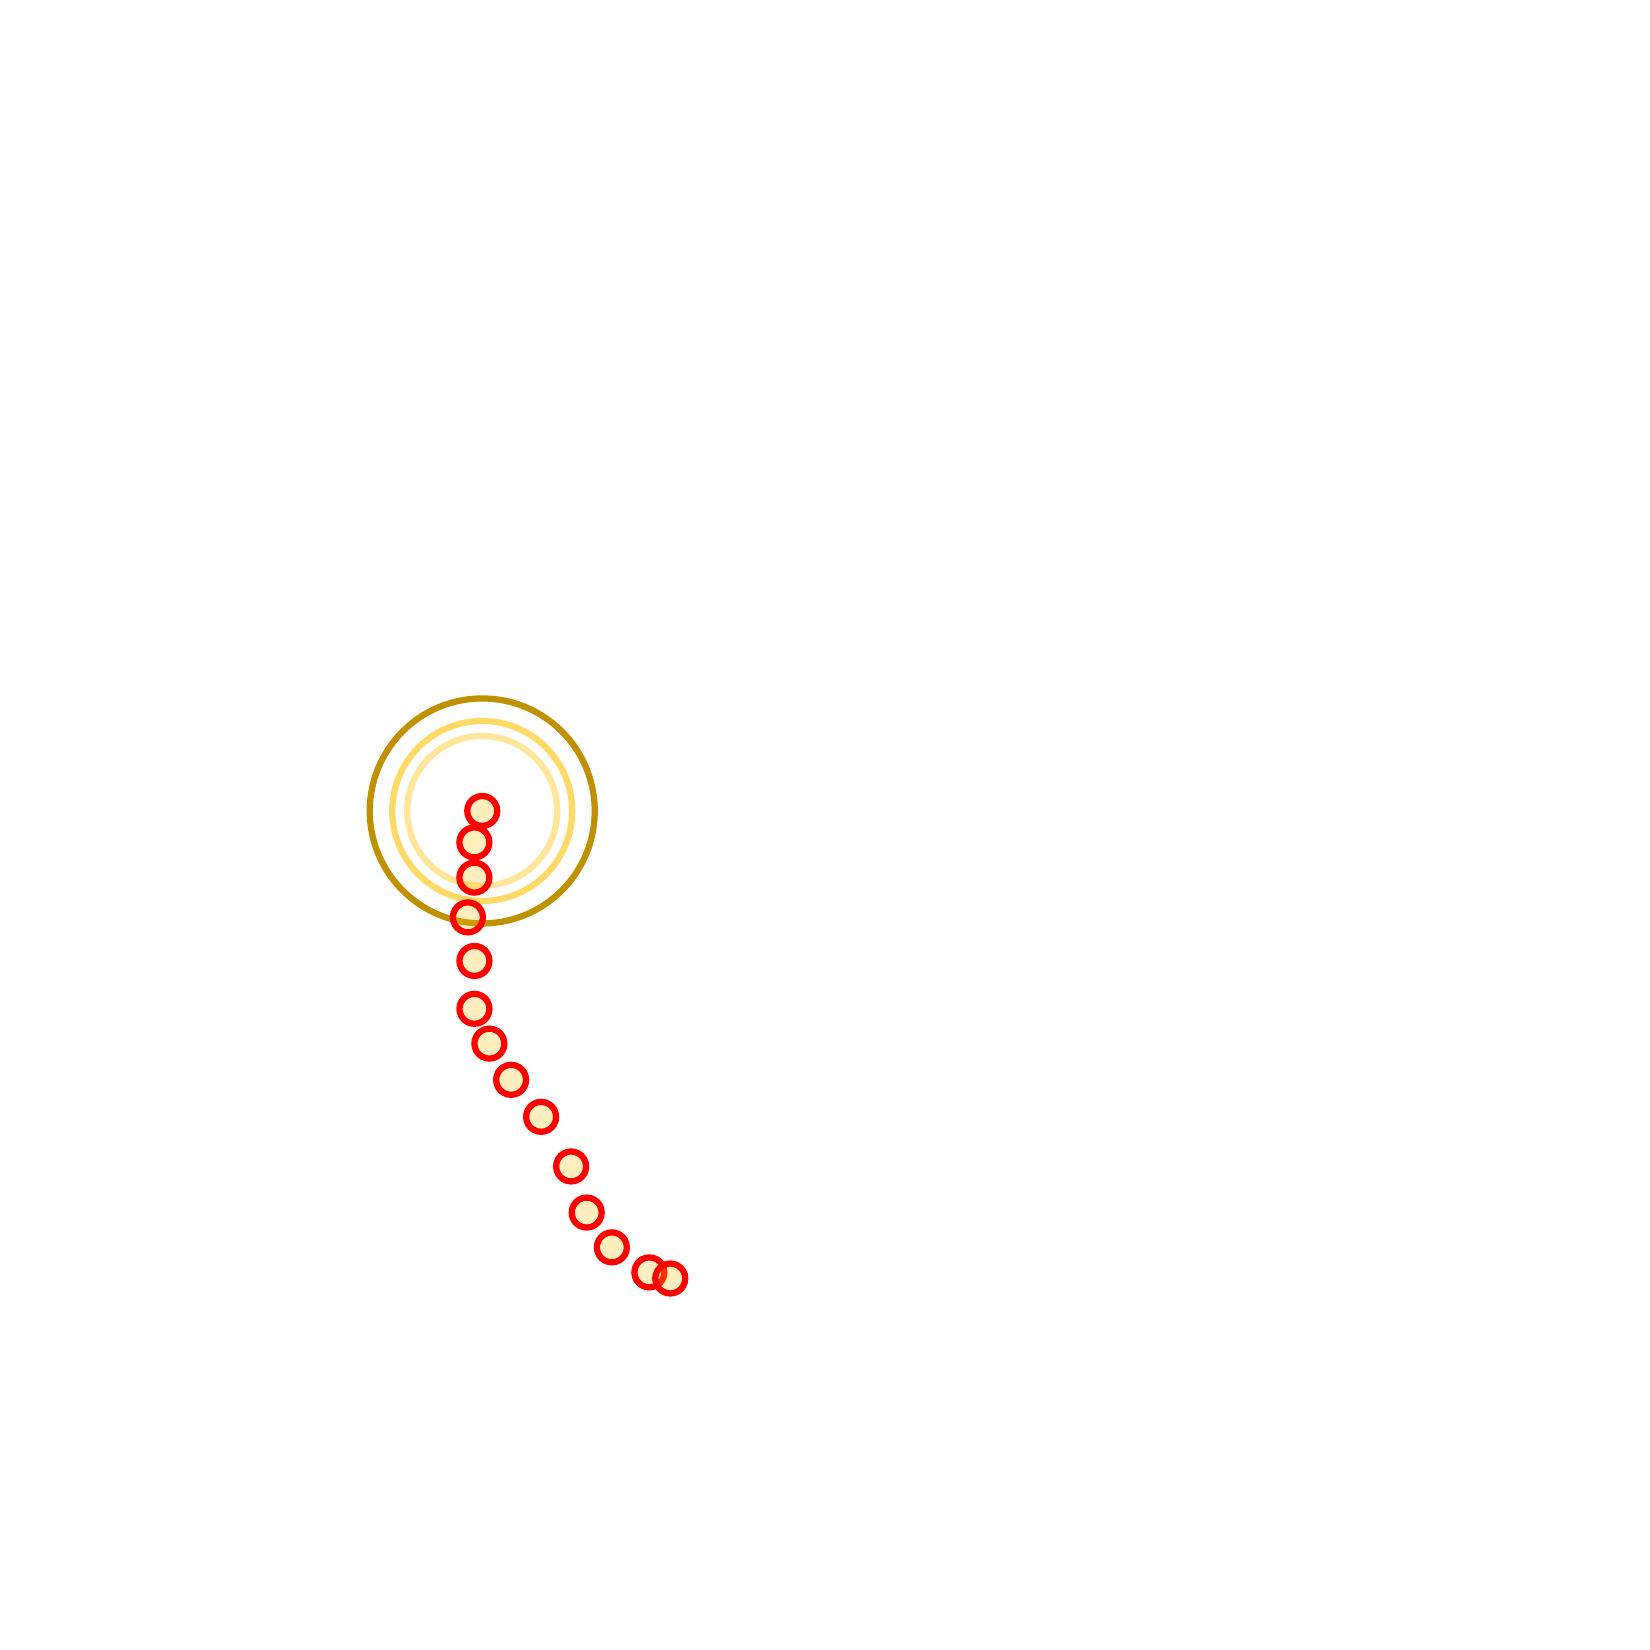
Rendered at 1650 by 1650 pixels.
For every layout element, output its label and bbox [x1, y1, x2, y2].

text_box [453, 924, 483, 934]
text_box [458, 944, 491, 977]
text_box [525, 1100, 558, 1133]
text_box [495, 1063, 528, 1096]
text_box [595, 1231, 628, 1264]
text_box [555, 1150, 588, 1183]
text_box [570, 1196, 603, 1229]
text_box [473, 1027, 506, 1060]
text_box [458, 992, 491, 1025]
text_box [633, 1256, 663, 1289]
text_box [654, 1262, 687, 1295]
text_box [369, 698, 595, 924]
